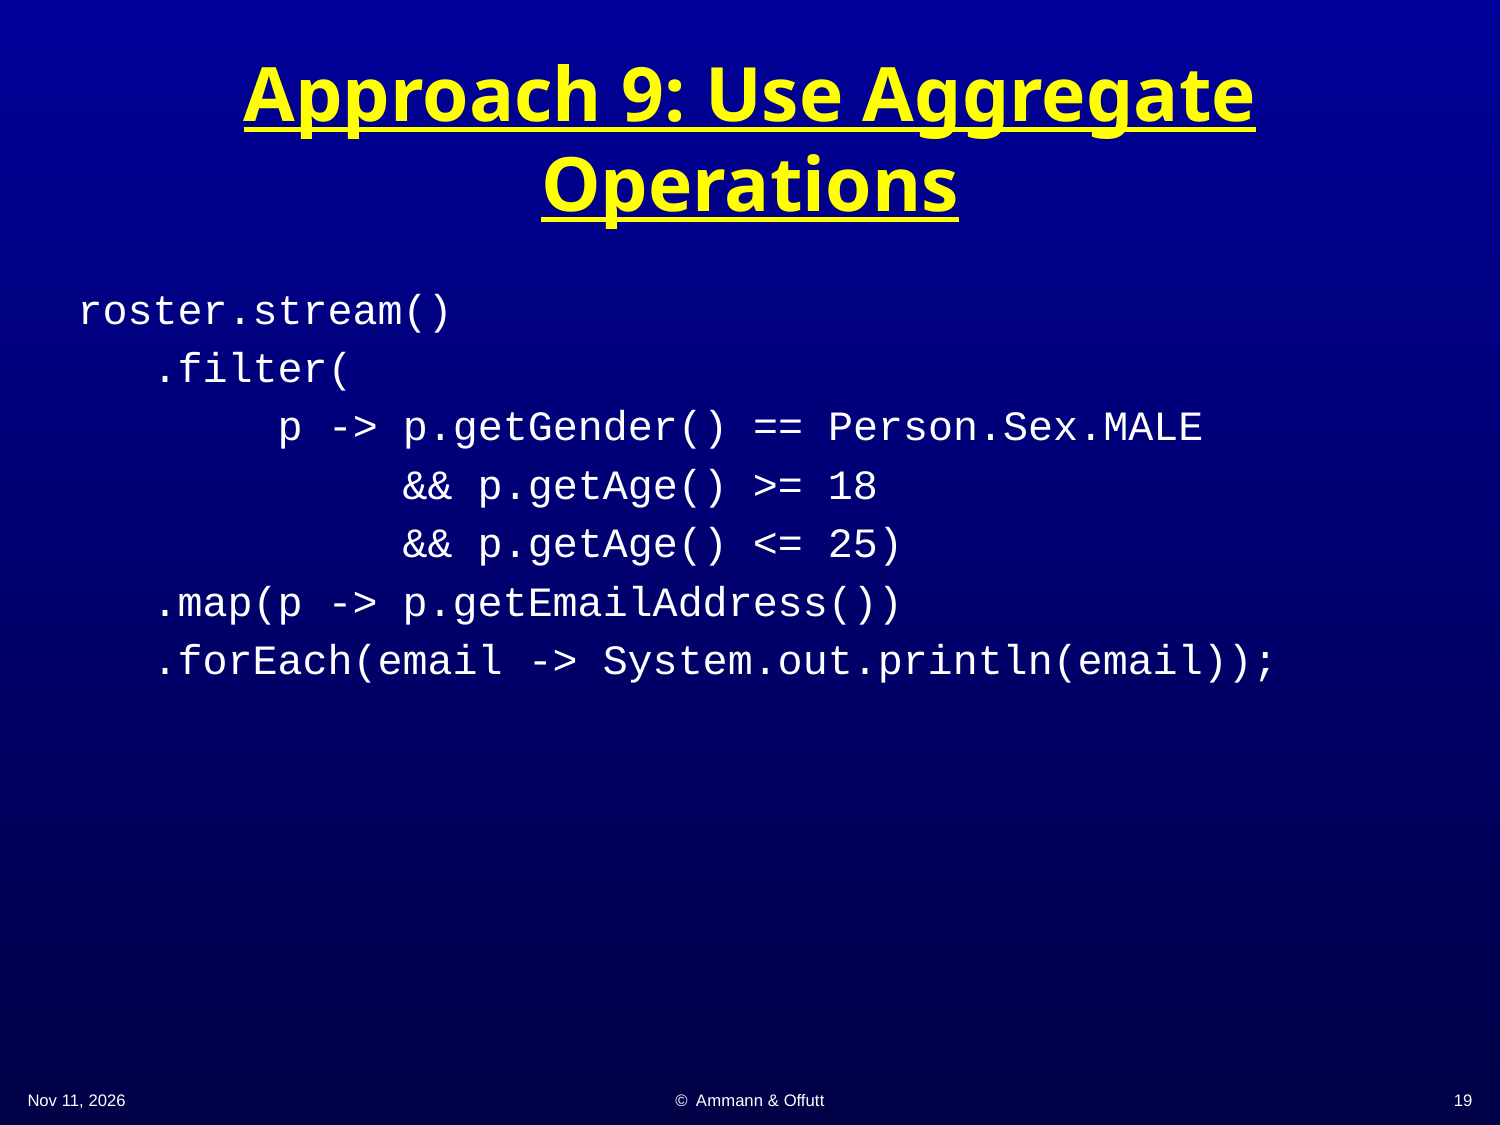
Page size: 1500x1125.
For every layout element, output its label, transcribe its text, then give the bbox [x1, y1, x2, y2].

footer © Ammann & Offutt [512, 1074, 988, 1125]
text_box roster.stream() .filter( p -> p.getGender() == Person.Sex.MALE && p.getAge() >= 18 && p.getAge() <= 25) .map(p -> p.getEmailAddress()) .forEach(email -> System.out.println(email)); [62, 275, 1388, 825]
slide_number 24-Oct-18 [12, 1074, 326, 1125]
title Approach 9: Use Aggregate Operations [12, 74, 1488, 288]
slide_number 19 [1174, 1074, 1488, 1125]
